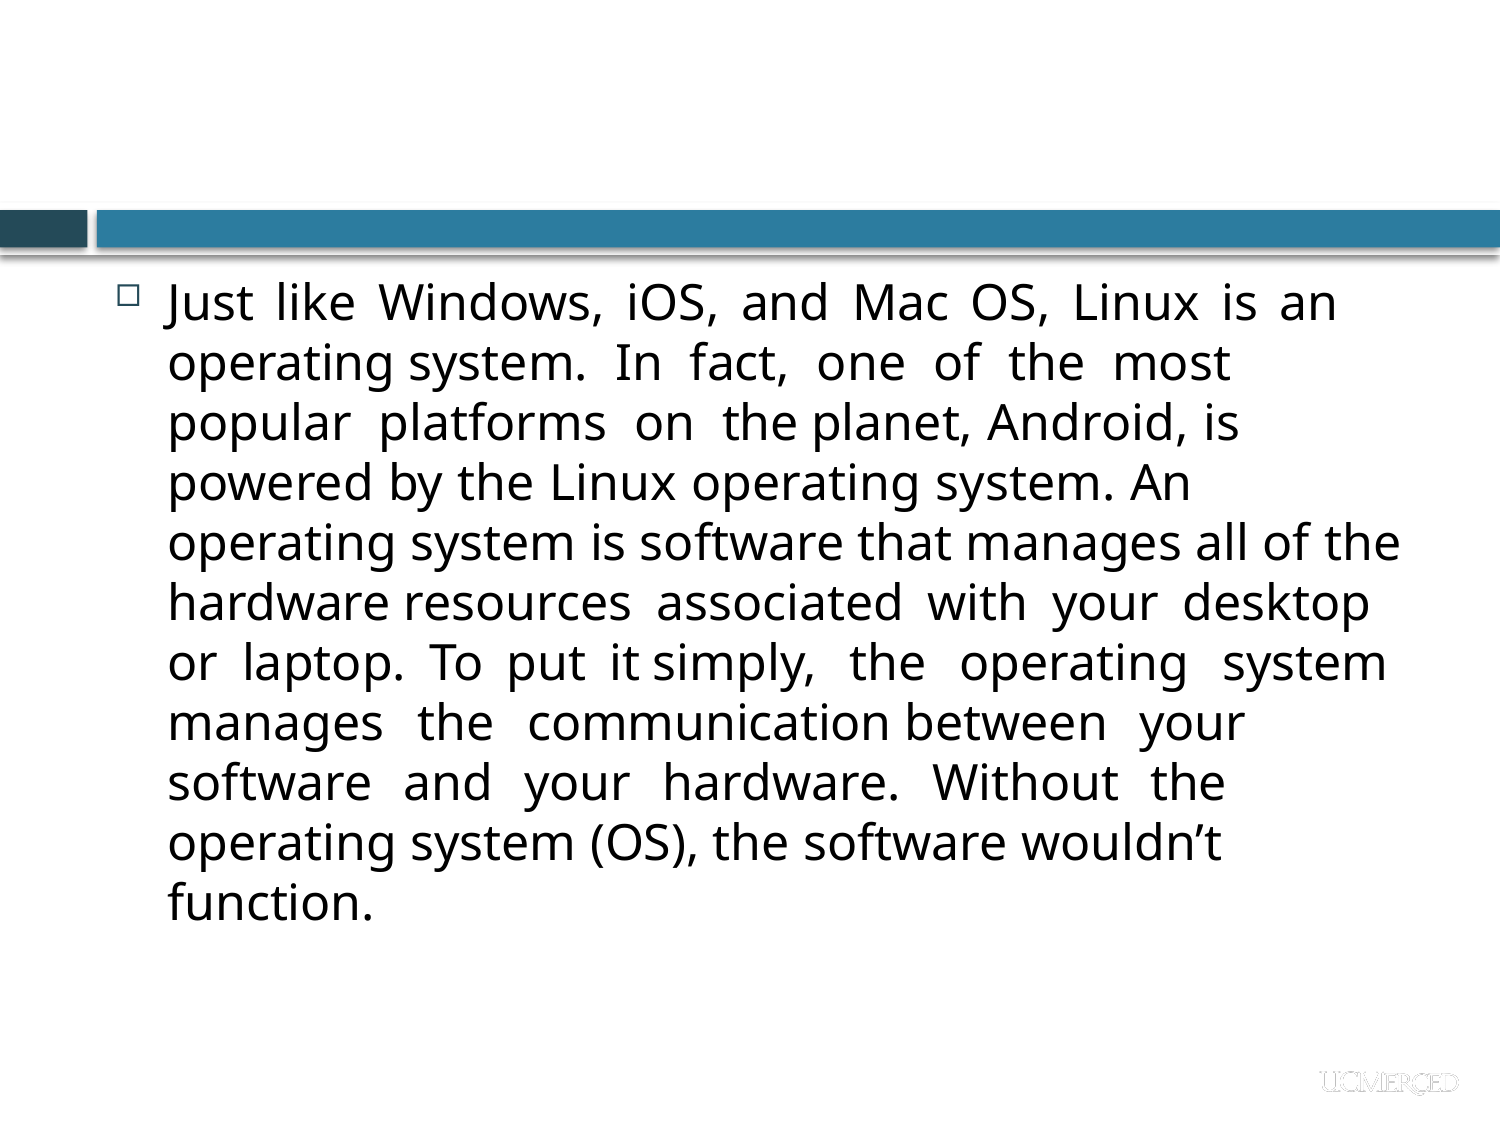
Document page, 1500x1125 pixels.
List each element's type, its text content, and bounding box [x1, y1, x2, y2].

list Just like Windows, iOS, and Mac OS, Linux is an operating system. In fact, one of the most popular platforms on the planet, Android, is powered by the Linux operating system. An operating system is software that manages all of the hardware resources associated with your desktop or laptop. To put it simply, the operating system manages the communication between your software and your hardware. Without the operating system (OS), the software wouldn’t function. [100, 262, 1438, 1000]
